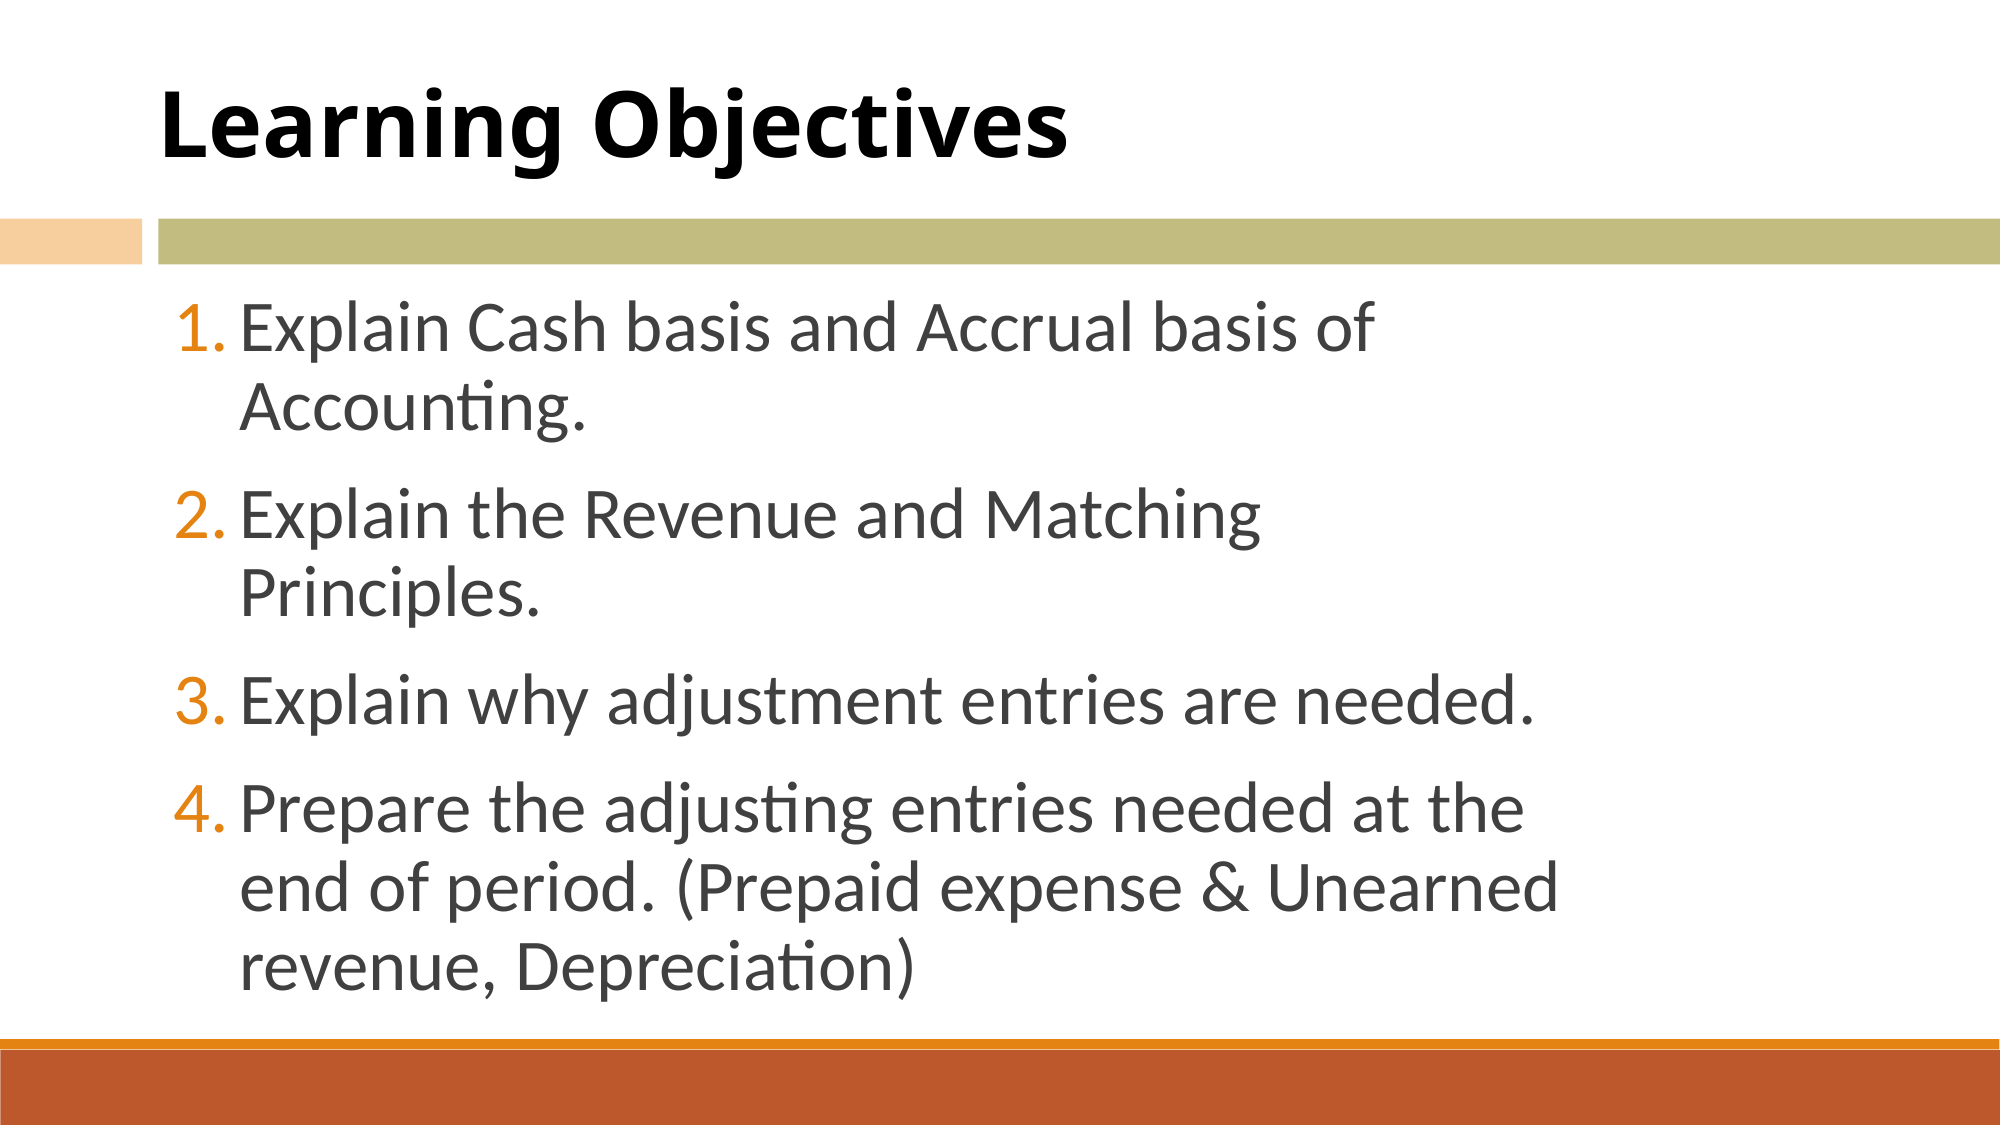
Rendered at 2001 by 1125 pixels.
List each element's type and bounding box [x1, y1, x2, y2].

text_box [0, 217, 138, 266]
text_box [141, 39, 2000, 1001]
